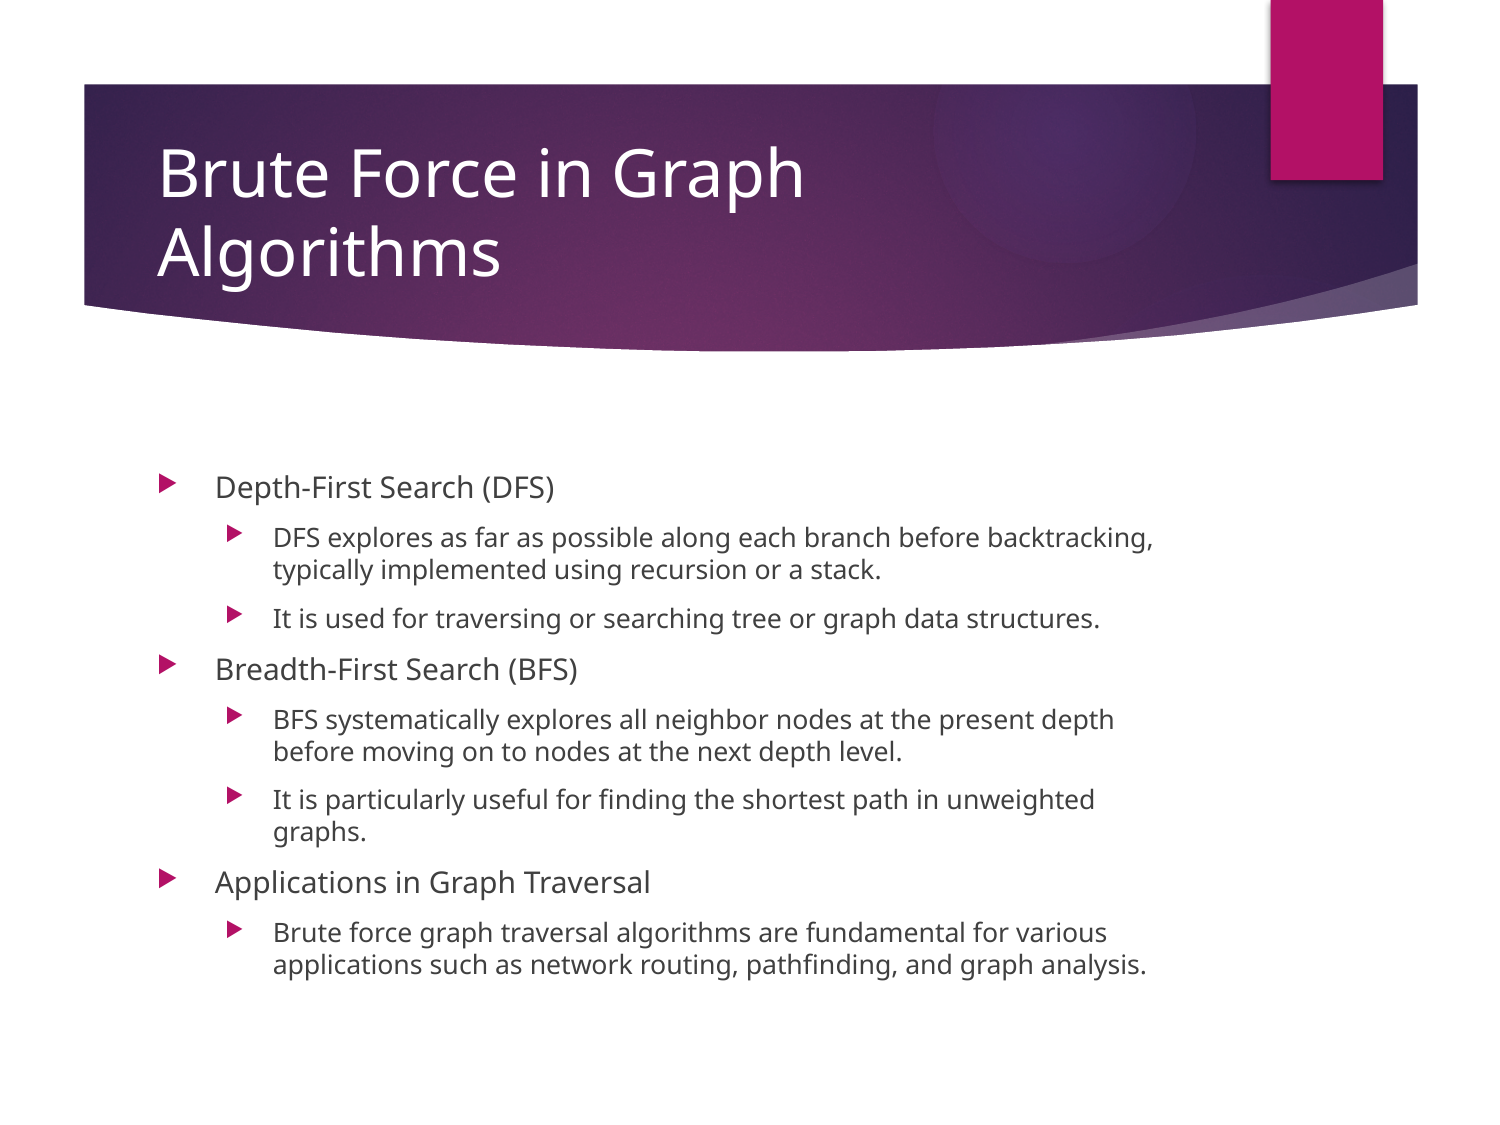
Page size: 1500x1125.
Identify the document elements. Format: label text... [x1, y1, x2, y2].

title Brute Force in Graph Algorithms [142, 152, 1183, 269]
list Depth-First Search (DFS) DFS explores as far as possible along each branch before backtracking, typically implemented using recursion or a stack. It is used for traversing or searching tree or graph data structures. Breadth-First Search (BFS) BFS systematically explores all neighbor nodes at the present depth before moving on to nodes at the next depth level. It is particularly useful for finding the shortest path in unweighted graphs. Applications in Graph Traversal Brute force graph traversal algorithms are fundamental for various applications such as network routing, pathfinding, and graph analysis. [141, 408, 1183, 988]
